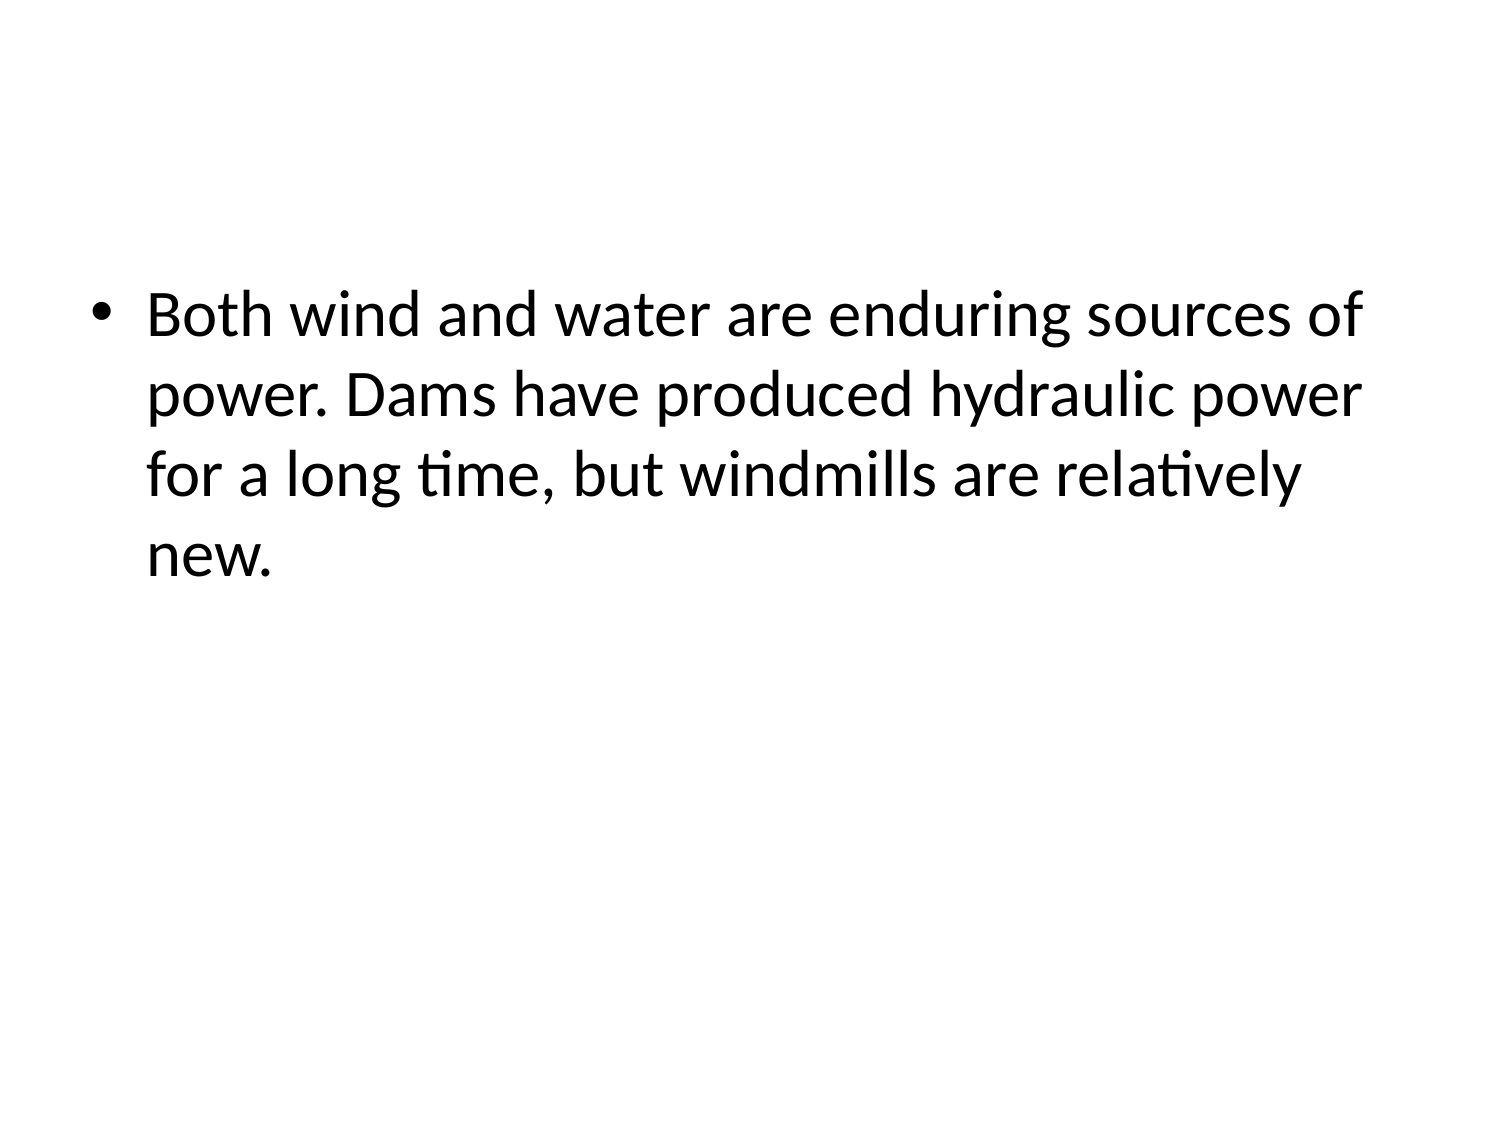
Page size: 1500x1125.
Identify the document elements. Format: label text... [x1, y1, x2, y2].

list Both wind and water are enduring sources of power. Dams have produced hydraulic power for a long time, but windmills are relatively new. [75, 262, 1425, 1005]
